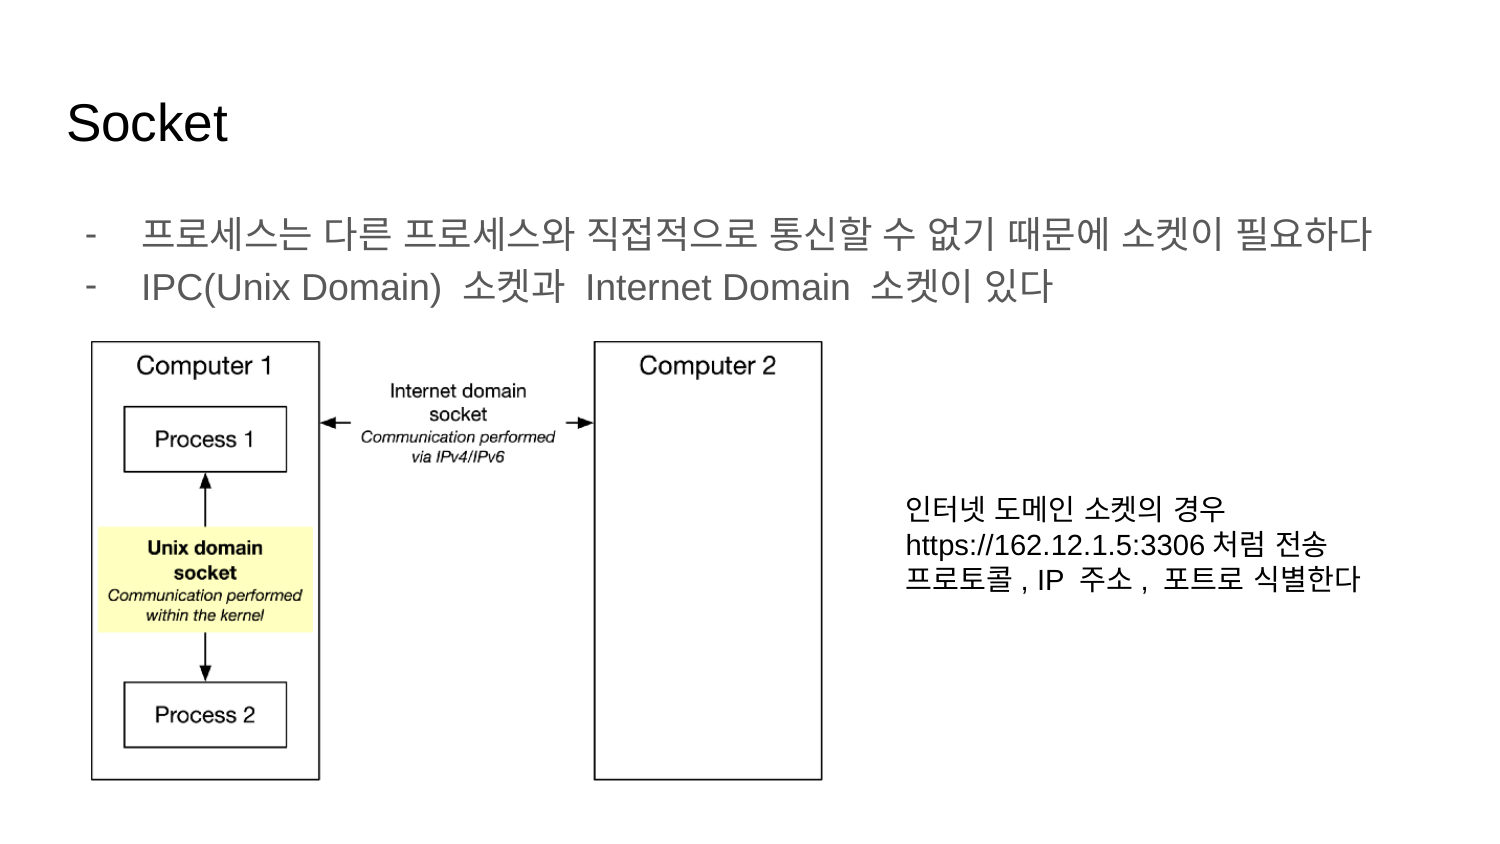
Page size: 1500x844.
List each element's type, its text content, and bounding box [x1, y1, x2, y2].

list 프로세스는 다른 프로세스와 직접적으로 통신할 수 없기 때문에 소켓이 필요하다 IPC(Unix Domain) 소켓과 Internet Domain 소켓이 있다 [51, 189, 1449, 750]
title Socket [51, 72, 1449, 167]
text_box 인터넷 도메인 소켓의 경우 https://162.12.1.5:3306처럼 전송 프로토콜, IP 주소, 포트로 식별한다 [890, 476, 1422, 612]
picture [89, 340, 823, 782]
